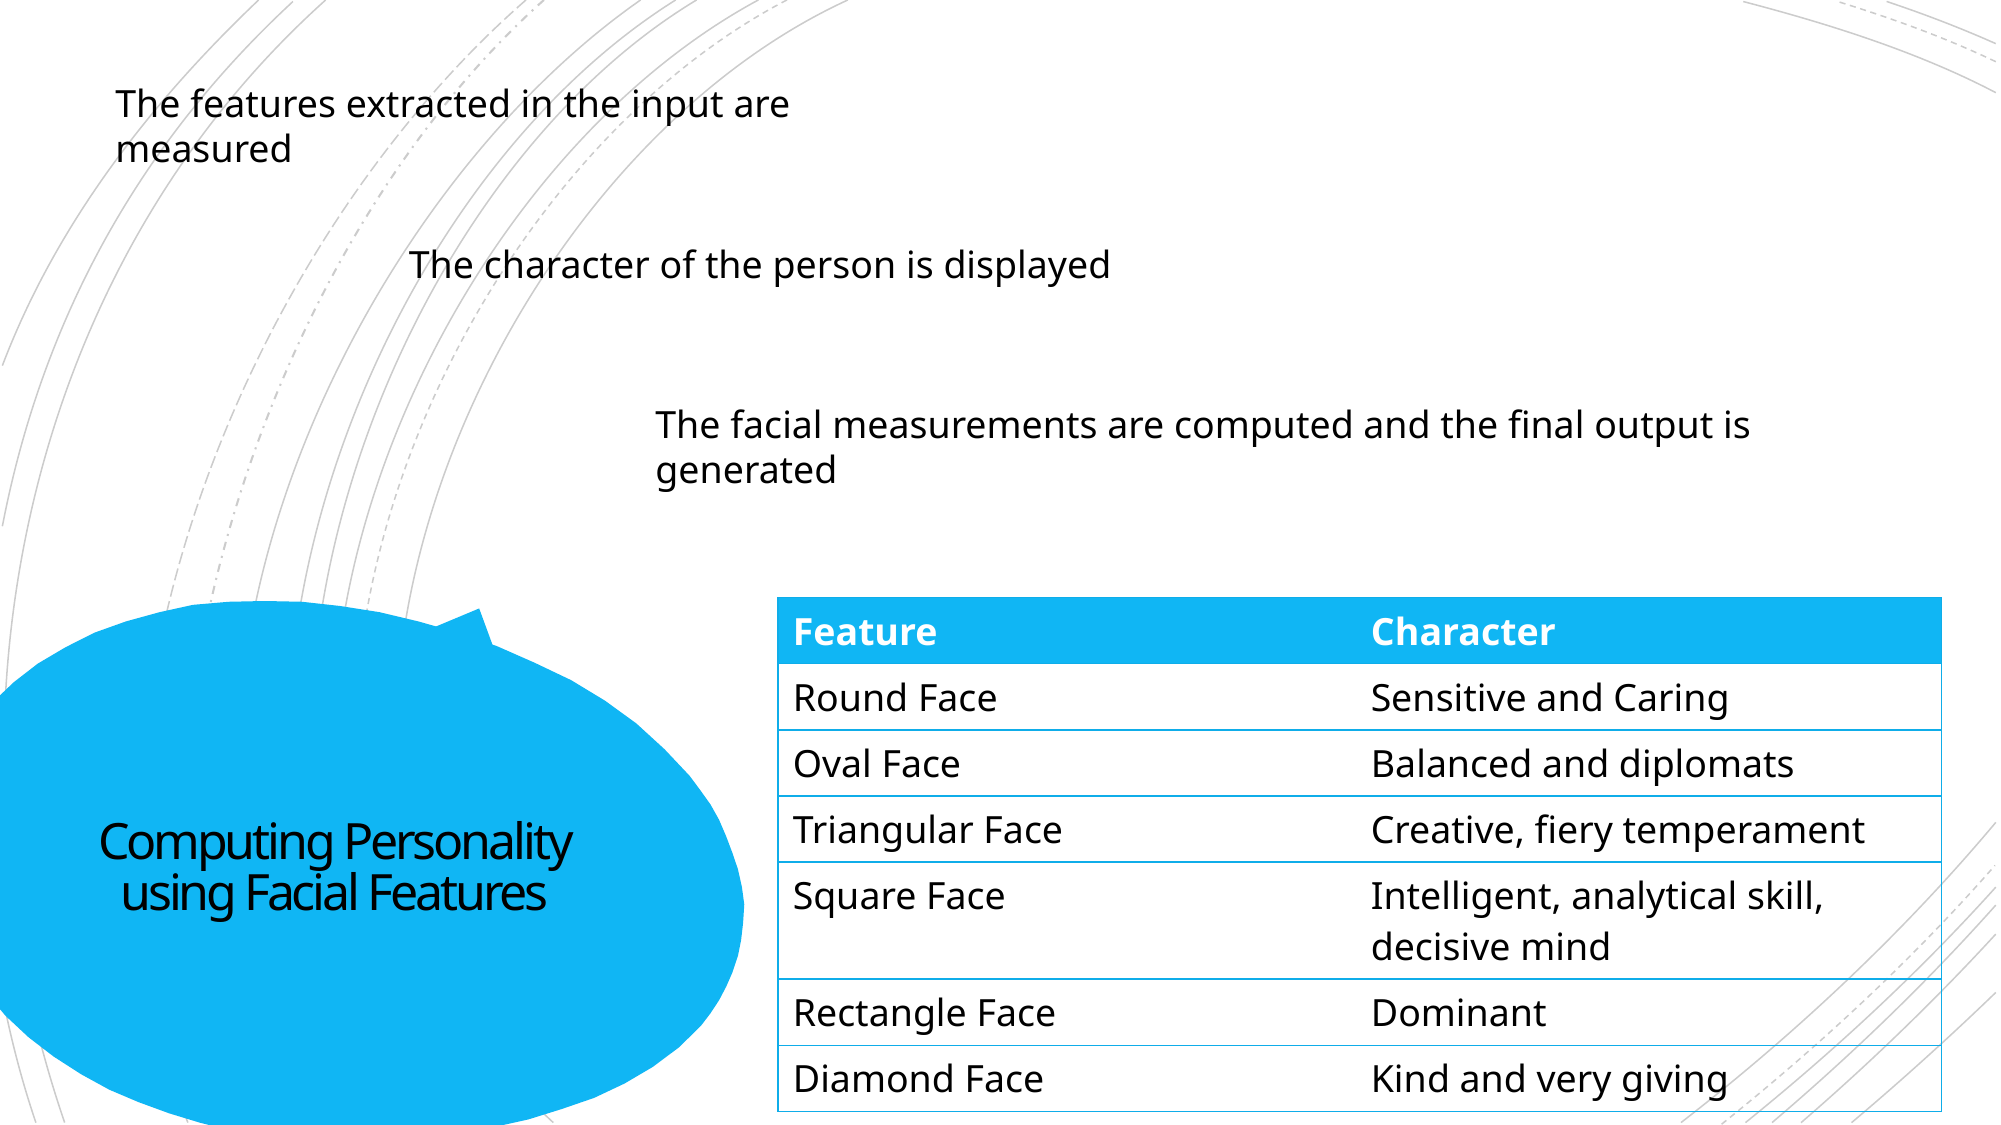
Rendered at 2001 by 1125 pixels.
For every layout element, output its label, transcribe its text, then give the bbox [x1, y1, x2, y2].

table_cell Square Face [779, 863, 1356, 978]
table_cell Creative, fiery temperament [1356, 797, 1941, 861]
table_cell Sensitive and Caring [1356, 664, 1941, 729]
table_cell Kind and very giving [1356, 1046, 1941, 1111]
text_box The character of the person is displayed [394, 233, 1492, 294]
table_header Feature [779, 598, 1356, 663]
table_cell Rectangle Face [779, 980, 1356, 1045]
table_header Character [1356, 598, 1941, 663]
table_cell Diamond Face [779, 1046, 1356, 1111]
title Computing Personality using Facial Features [27, 668, 641, 1072]
table_cell Intelligent, analytical skill, decisive mind [1356, 863, 1941, 978]
text_box The features extracted in the input are measured [100, 72, 943, 178]
text_box The facial measurements are computed and the final output is generated [640, 394, 1805, 499]
table_cell Oval Face [779, 731, 1356, 795]
table_cell Triangular Face [779, 797, 1356, 861]
table_cell Dominant [1356, 980, 1941, 1045]
table_cell Round Face [779, 664, 1356, 729]
table_cell Balanced and diplomats [1356, 731, 1941, 795]
